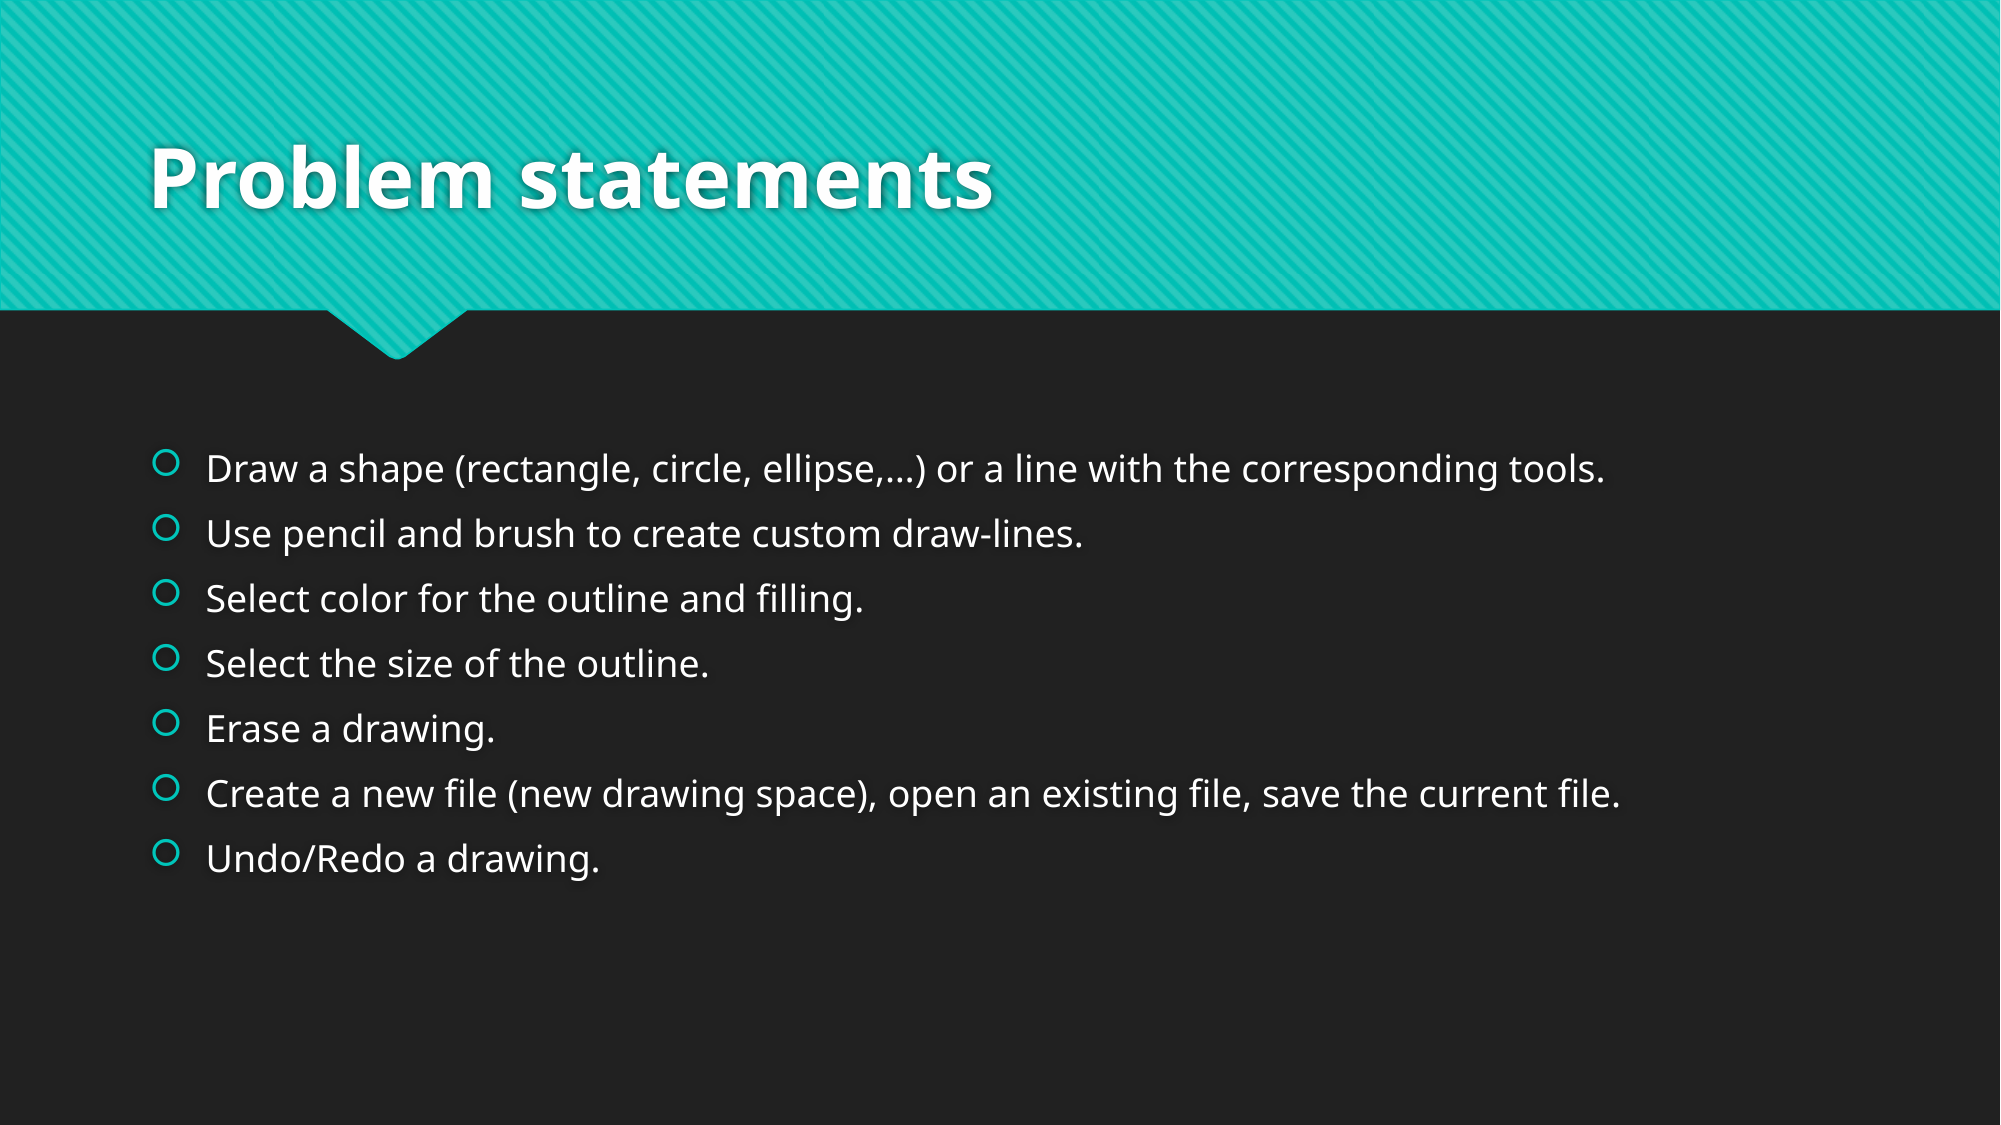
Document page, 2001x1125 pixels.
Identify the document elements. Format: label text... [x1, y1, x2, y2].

title Problem statements [132, 73, 1868, 233]
list Draw a shape (rectangle, circle, ellipse,…) or a line with the corresponding tools. Use pencil and brush to create custom draw-lines. Select color for the outline and filling. Select the size of the outline. Erase a drawing. Create a new file (new drawing space), open an existing file, save the current file. Undo/Redo a drawing. [134, 364, 1866, 962]
